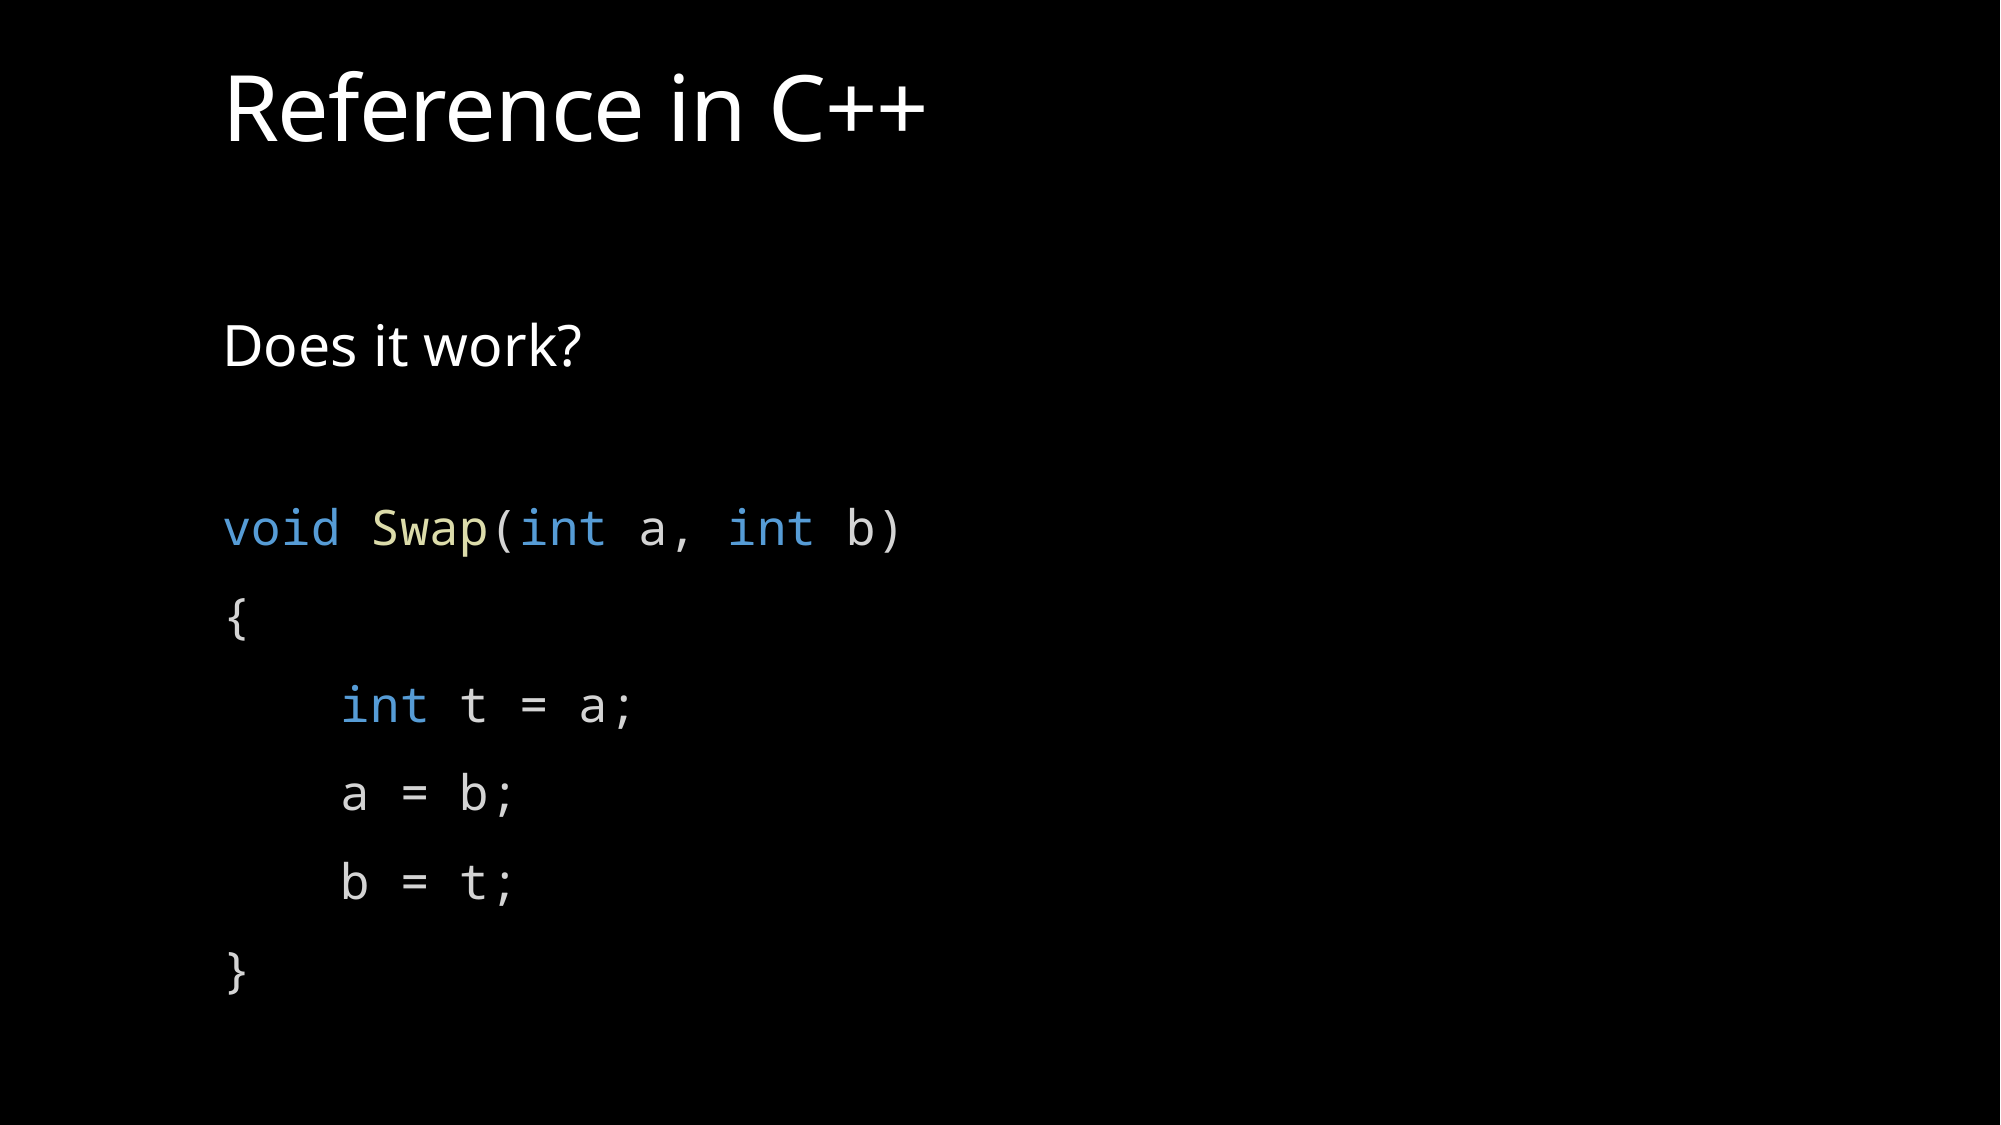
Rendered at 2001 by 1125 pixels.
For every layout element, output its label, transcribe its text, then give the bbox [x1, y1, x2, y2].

list Does it work? void Swap(int a, int b) { int t = a; a = b; b = t; } [206, 215, 1617, 1014]
title Reference in C++ [206, 36, 1820, 170]
